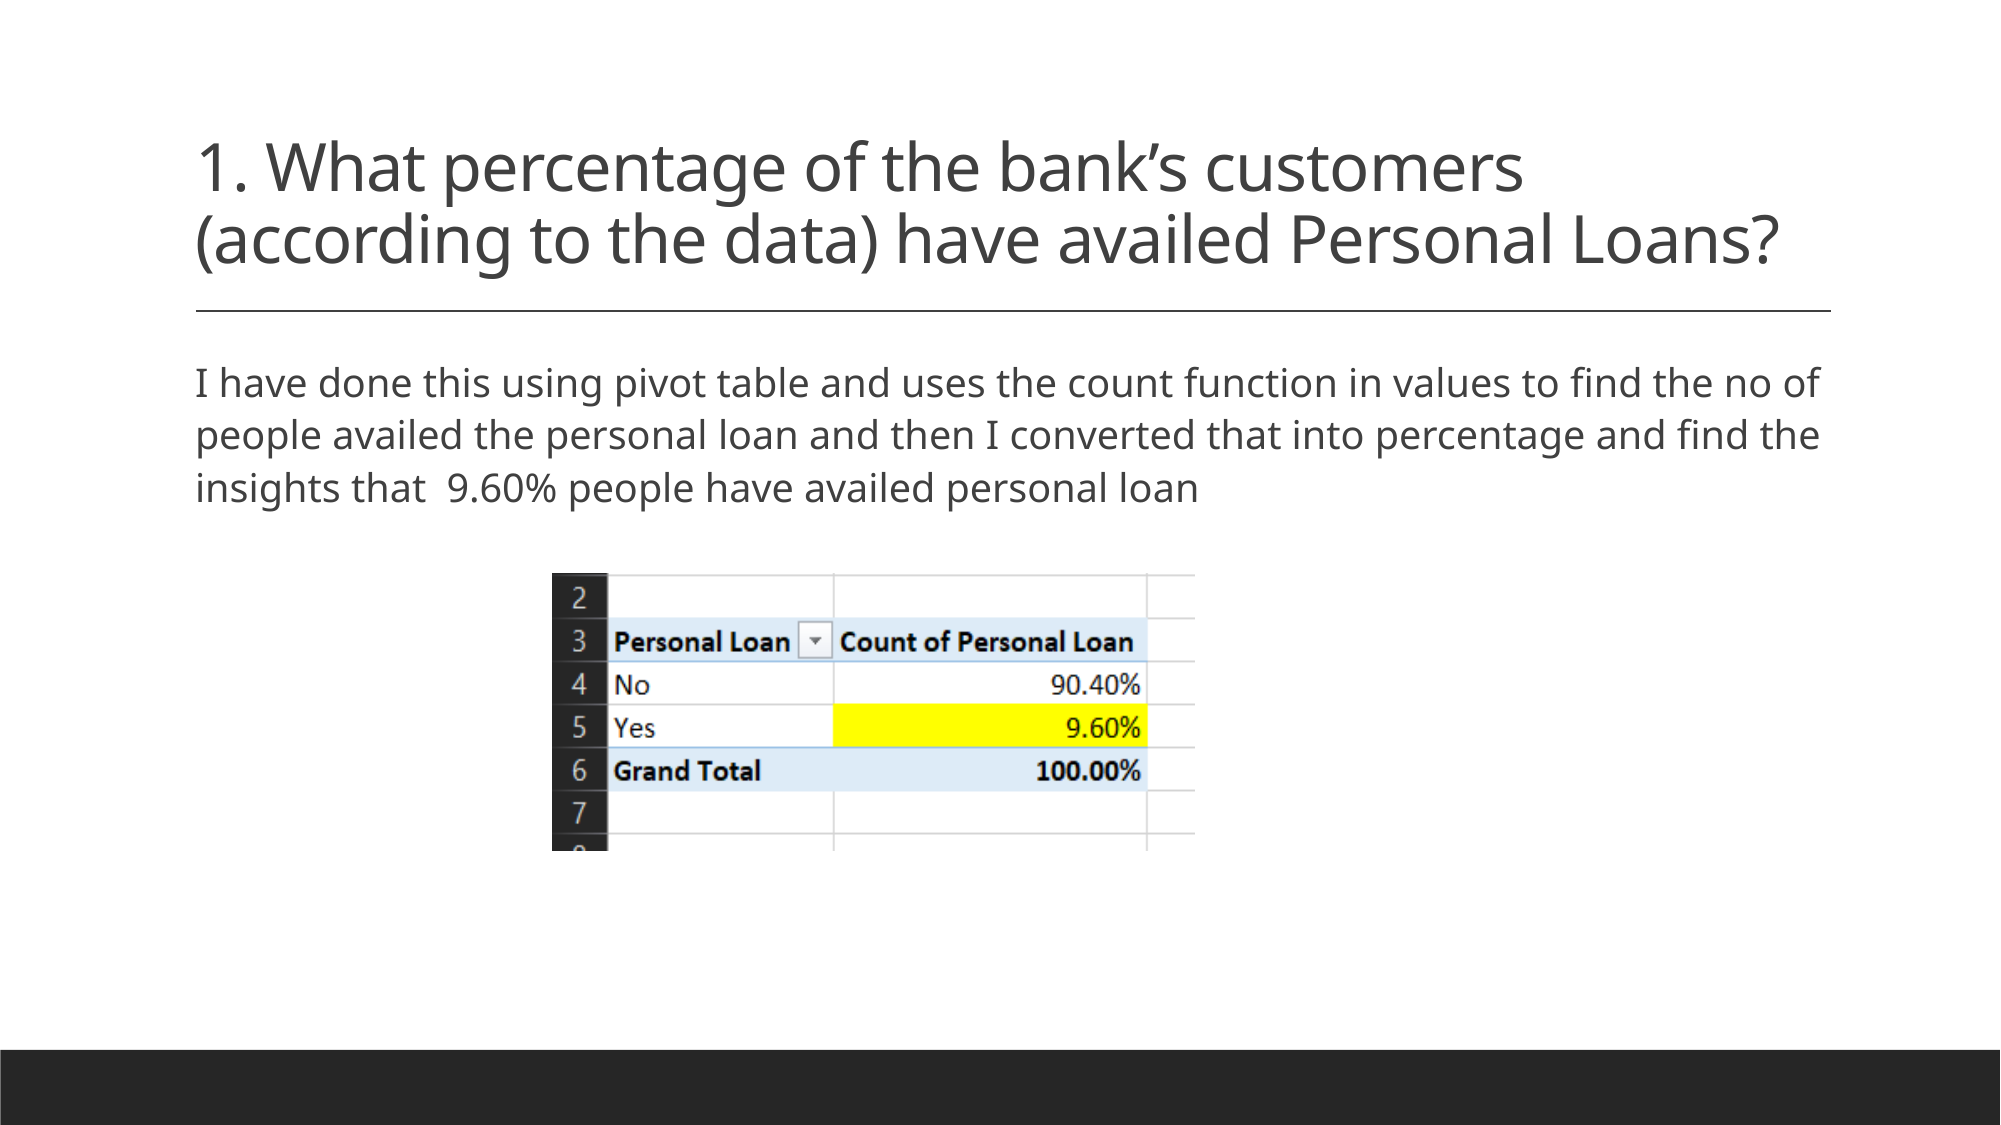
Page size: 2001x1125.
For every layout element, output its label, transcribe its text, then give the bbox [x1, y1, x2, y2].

list I have done this using pivot table and uses the count function in values to find the no of people availed the personal loan and then I converted that into percentage and find the insights that 9.60% people have availed personal loan [180, 345, 1830, 963]
picture [551, 573, 1195, 851]
title 1. What percentage of the bank’s customers (according to the data) have availed Personal Loans? [180, 47, 1830, 285]
